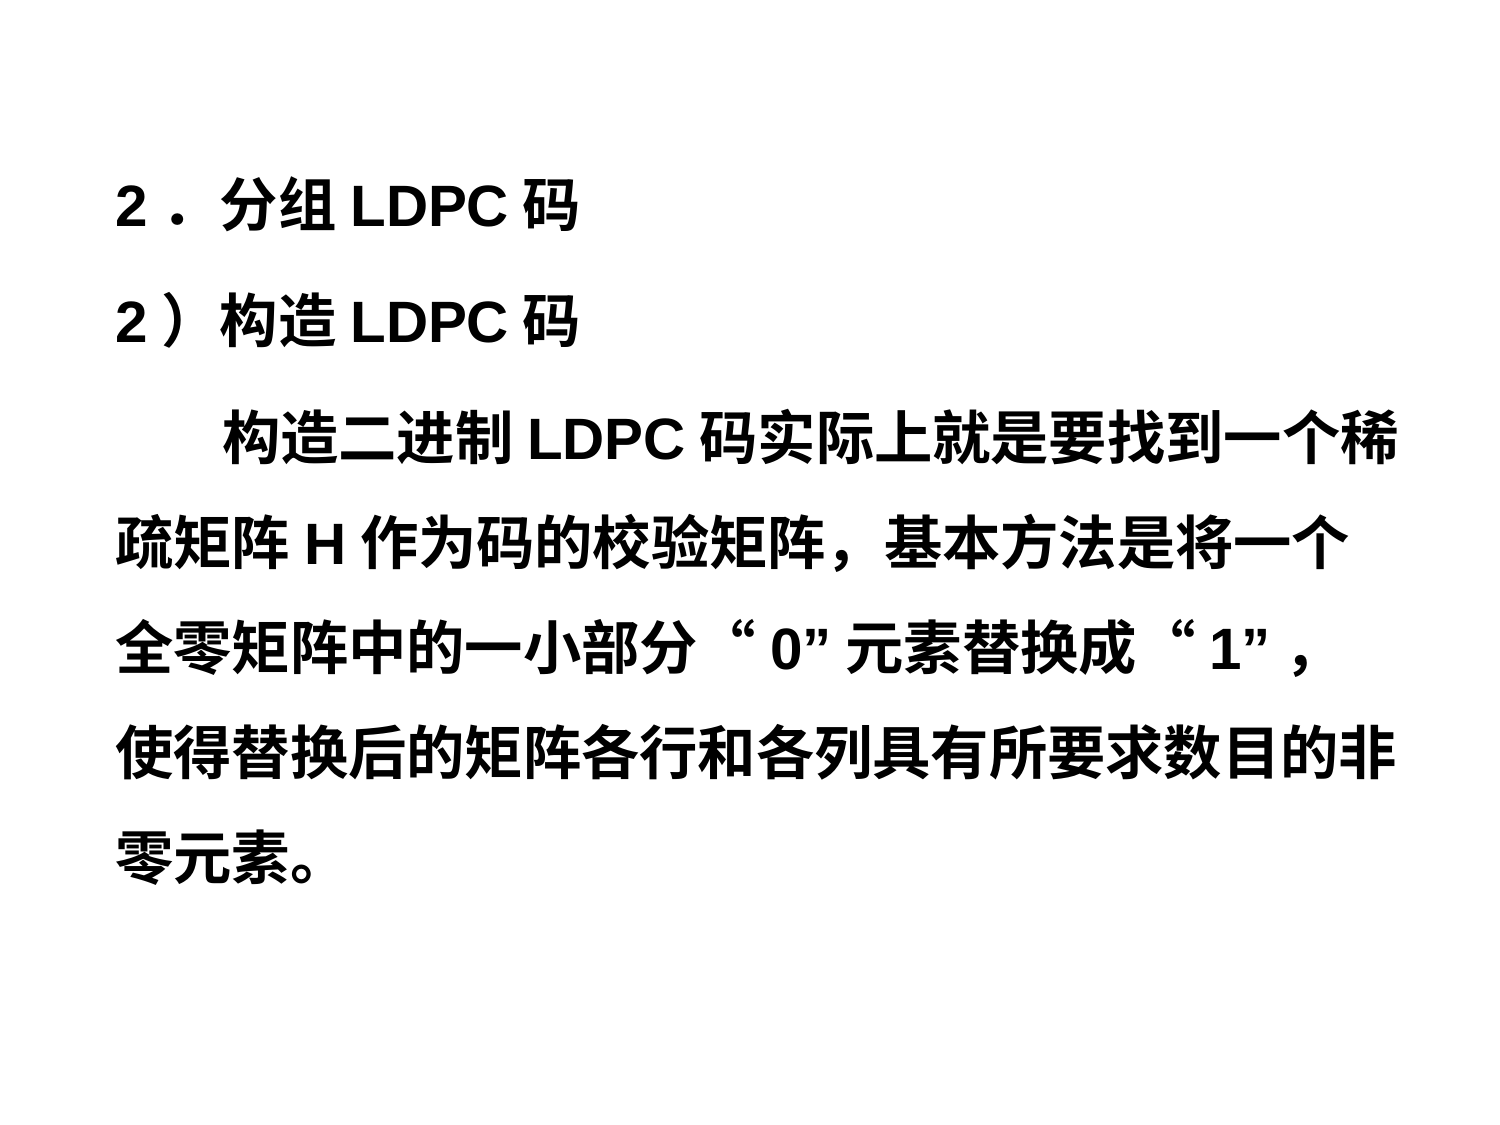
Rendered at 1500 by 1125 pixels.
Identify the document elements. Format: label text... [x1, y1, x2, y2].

list 2．分组LDPC码 2）构造LDPC码 构造二进制LDPC码实际上就是要找到一个稀疏矩阵H作为码的校验矩阵，基本方法是将一个全零矩阵中的一小部分“0”元素替换成“1”，使得替换后的矩阵各行和各列具有所要求数目的非零元素。 [100, 125, 1415, 868]
